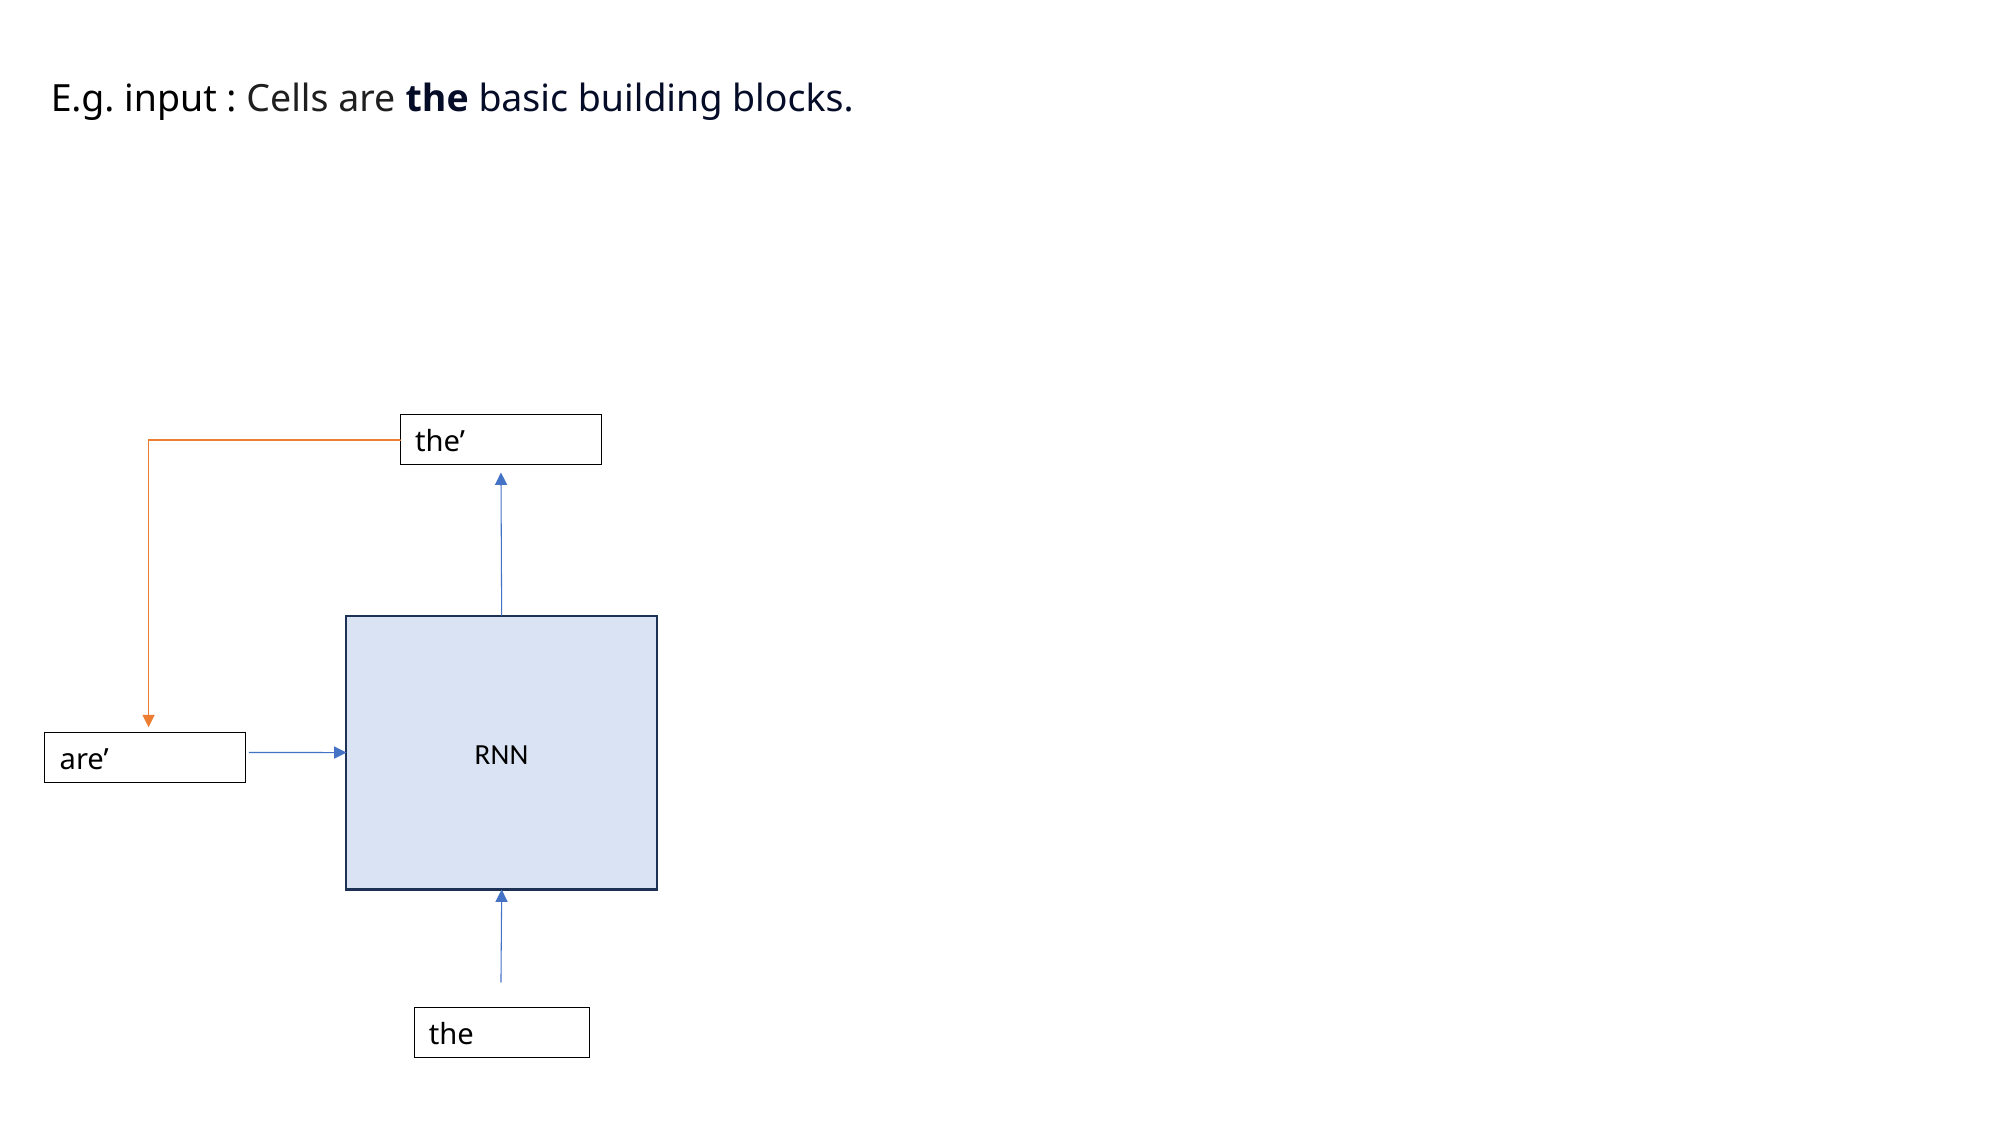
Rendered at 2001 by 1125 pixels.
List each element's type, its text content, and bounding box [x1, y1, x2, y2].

text_box the’ [400, 414, 602, 465]
text_box E.g. input : Cells are the basic building blocks. [36, 66, 1554, 127]
text_box RNN [345, 615, 658, 891]
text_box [148, 439, 401, 728]
text_box the [414, 1007, 590, 1058]
text_box are’ [44, 732, 246, 783]
